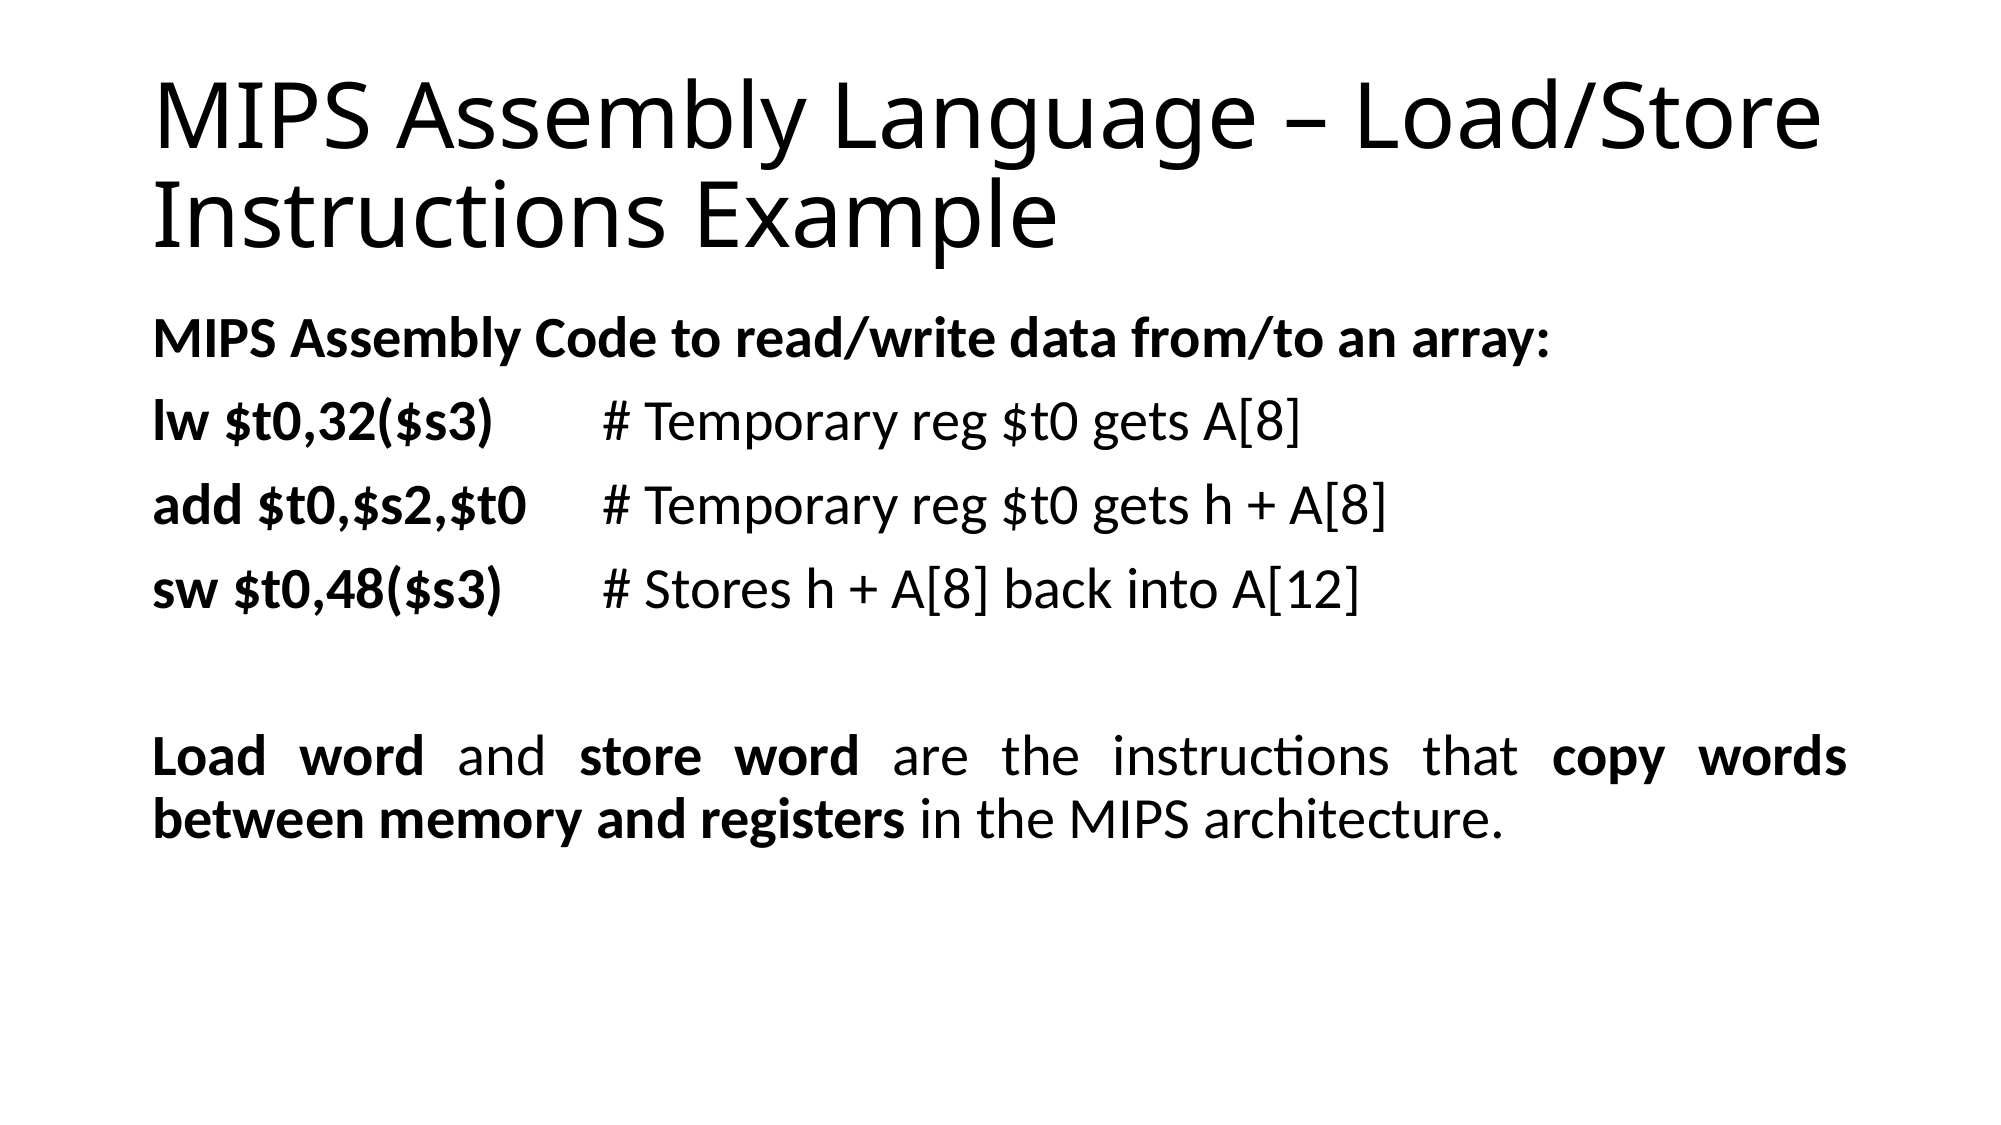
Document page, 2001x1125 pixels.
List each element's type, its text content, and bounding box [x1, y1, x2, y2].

title MIPS Assembly Language – Load/Store Instructions Example [137, 59, 1863, 278]
list MIPS Assembly Code to read/write data from/to an array: lw $t0,32($s3) # Temporary reg $t0 gets A[8] add $t0,$s2,$t0 # Temporary reg $t0 gets h + A[8] sw $t0,48($s3) # Stores h + A[8] back into A[12] Load word and store word are the instructions that copy words between memory and registers in the MIPS architecture. [137, 299, 1863, 1014]
